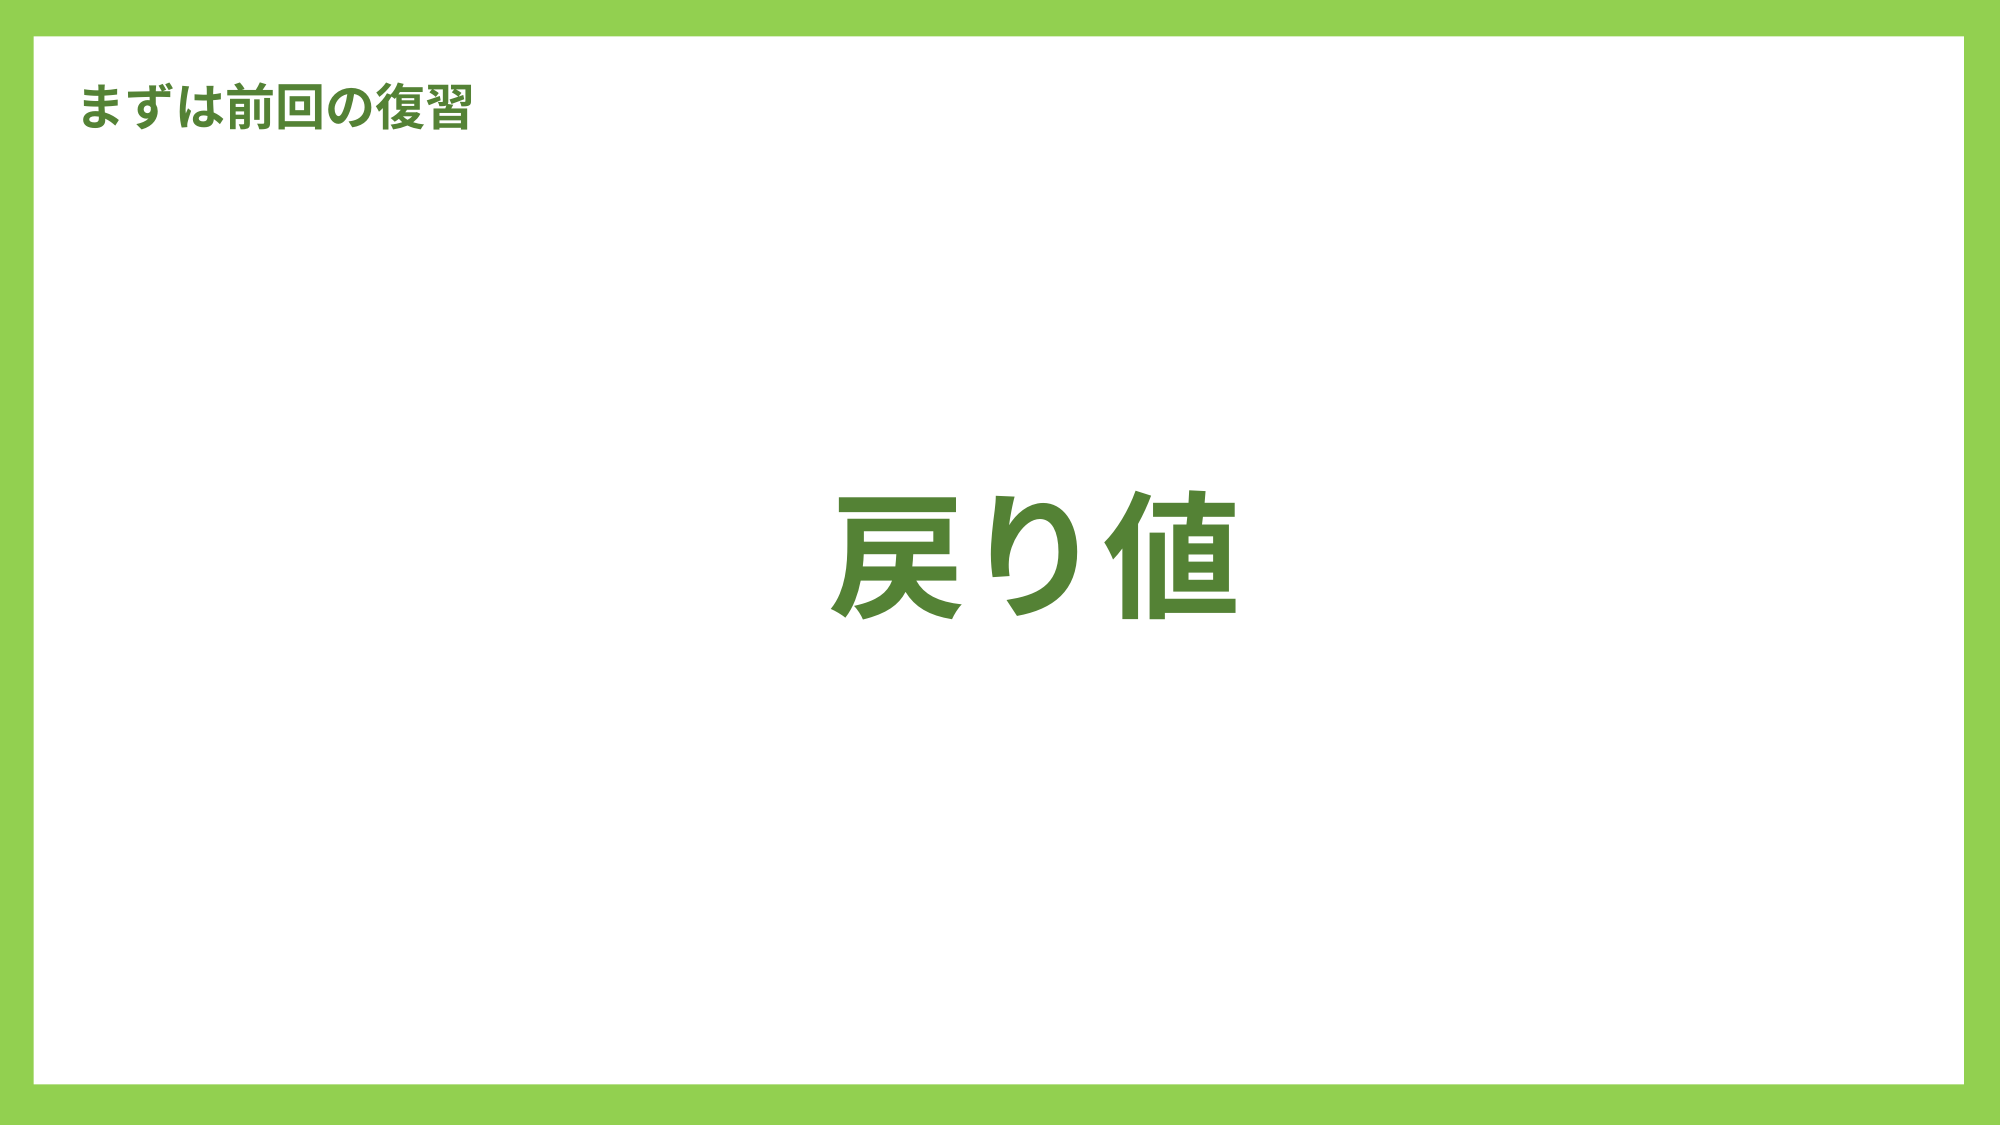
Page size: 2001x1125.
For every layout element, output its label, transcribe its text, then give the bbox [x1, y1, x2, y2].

text_box まずは前回の復習 [60, 67, 490, 143]
text_box 戻り値 [813, 462, 1256, 643]
